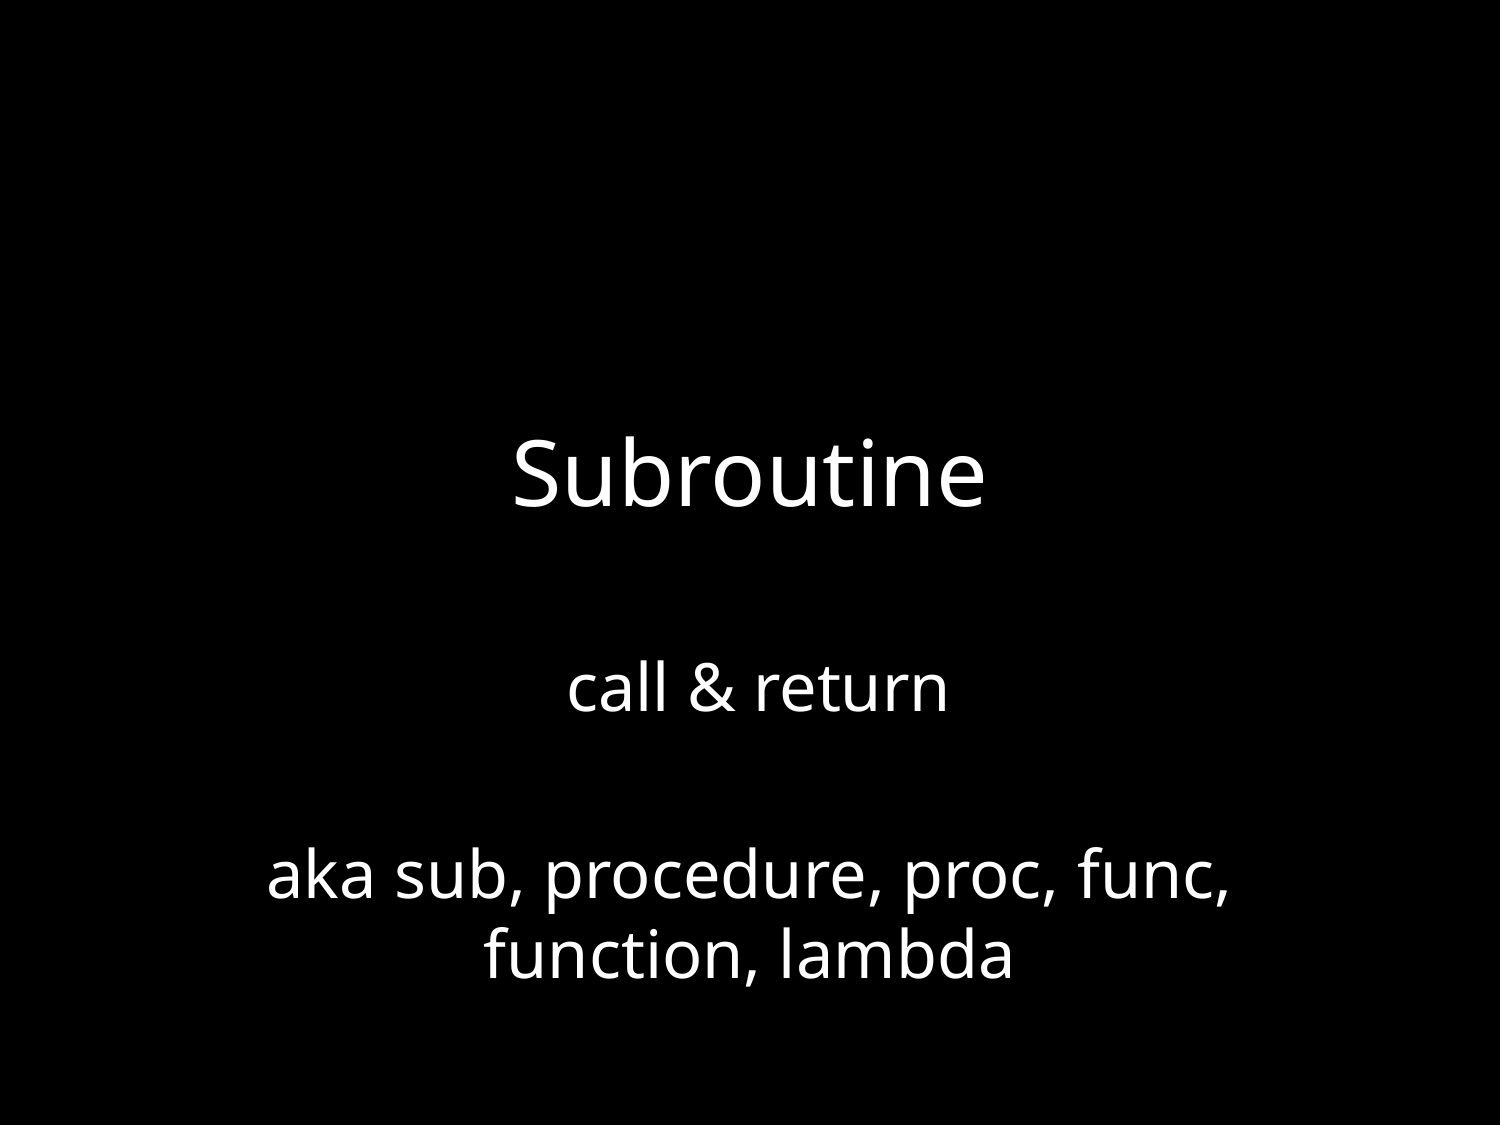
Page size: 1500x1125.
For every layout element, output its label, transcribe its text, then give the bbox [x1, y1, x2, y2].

title Subroutine [112, 349, 1388, 591]
subtitle call & return aka sub, procedure, proc, func, function, lambda [224, 637, 1276, 926]
